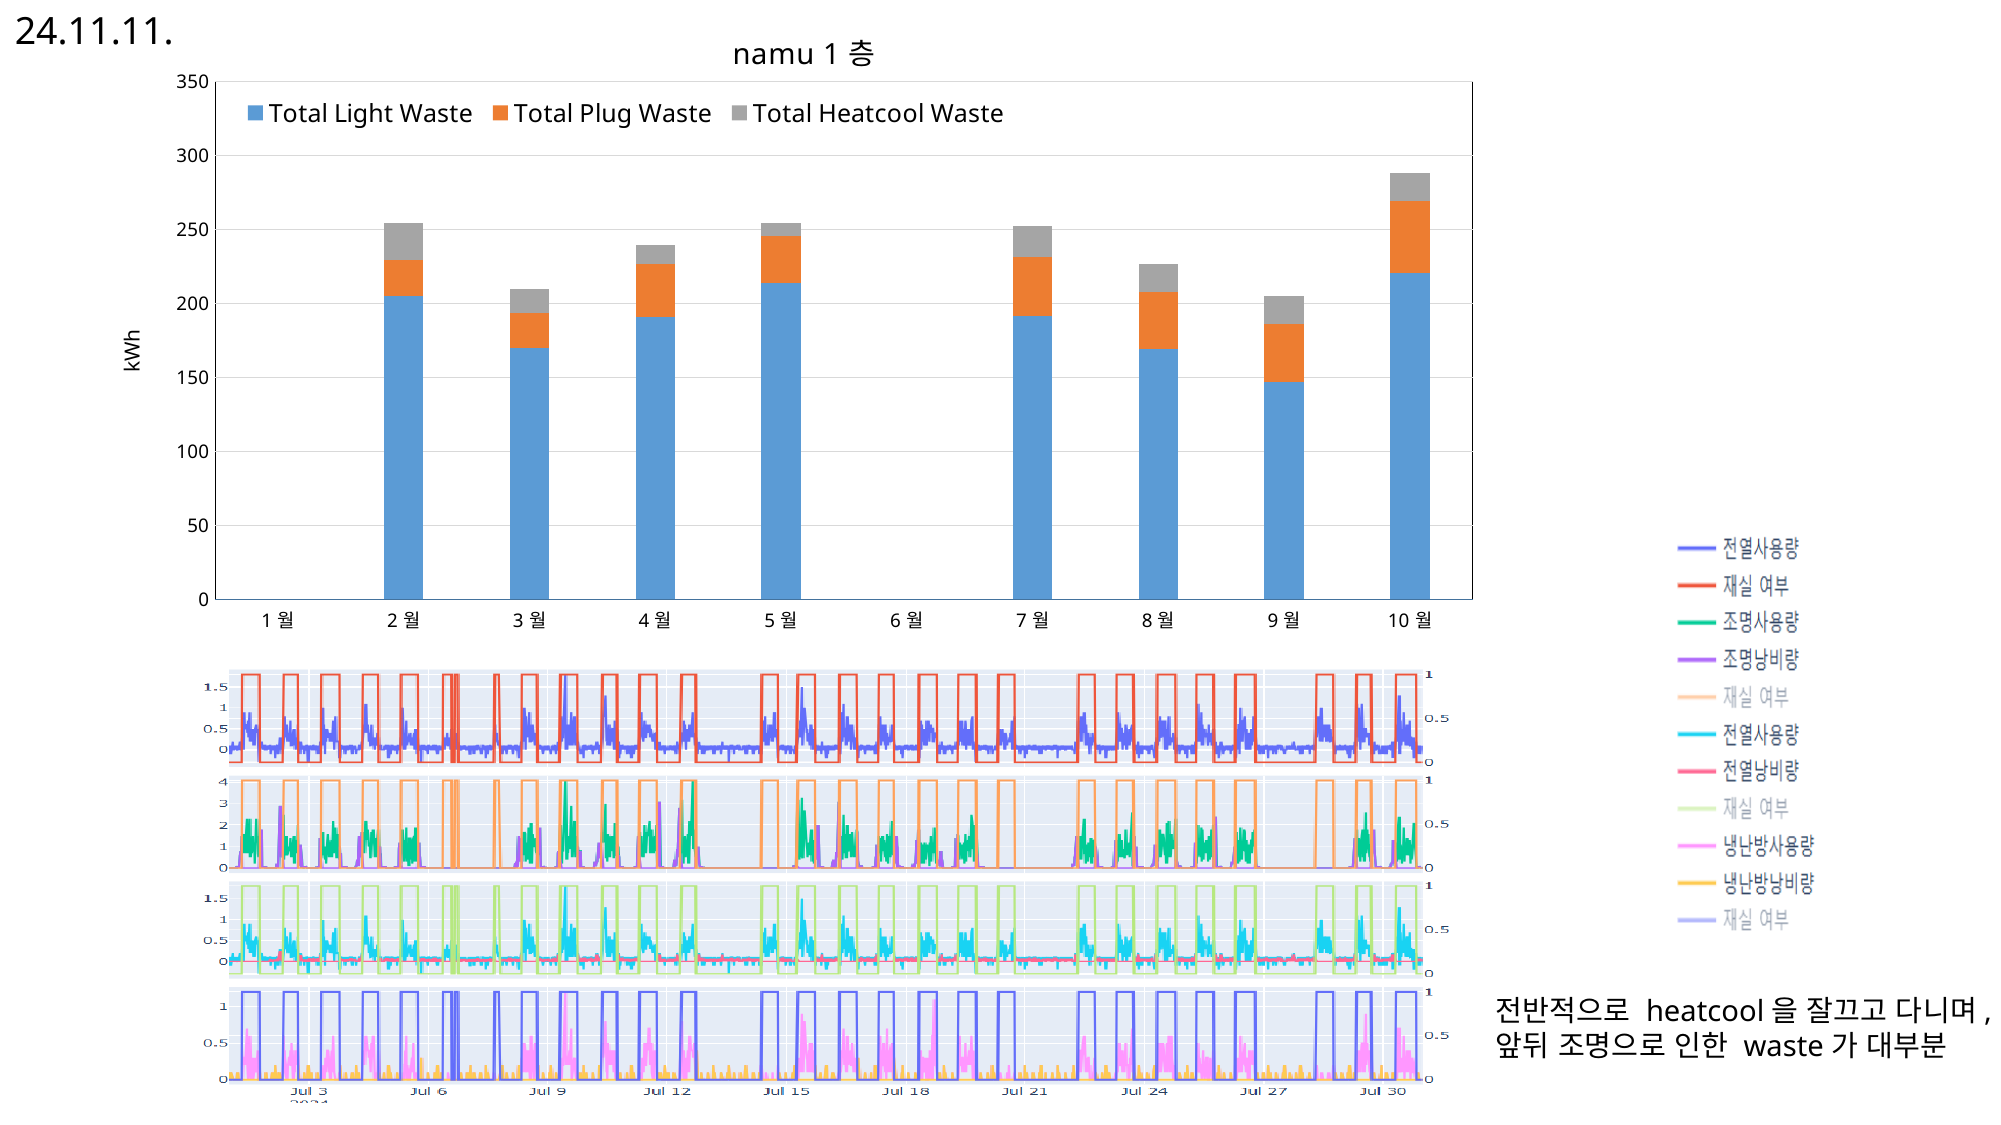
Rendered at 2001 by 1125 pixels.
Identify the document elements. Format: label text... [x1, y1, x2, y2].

picture [187, 664, 1458, 1103]
chart [111, 0, 1496, 665]
picture [1662, 528, 1853, 965]
text_box 24.11.11. [0, 0, 111, 60]
text_box 전반적으로 heatcool을 잘끄고 다니며, 앞뒤 조명으로 인한 waste가 대부분 [1481, 984, 2000, 1070]
